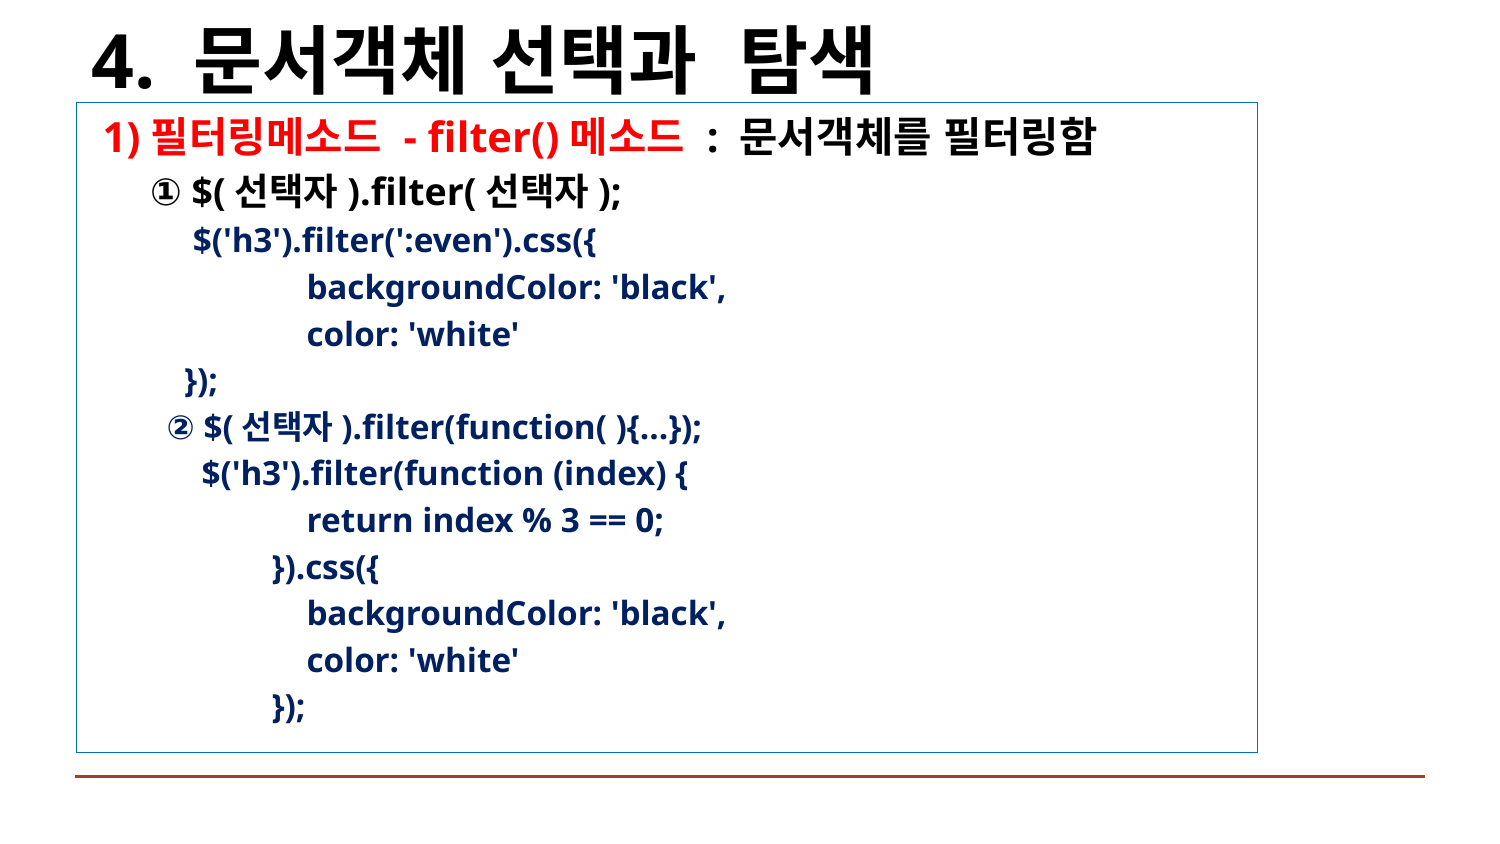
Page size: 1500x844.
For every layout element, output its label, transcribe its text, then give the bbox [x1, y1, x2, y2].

title 4. 문서객체 선택과 탐색 [76, 2, 1427, 115]
list 1)필터링메소드 - filter()메소드 : 문서객체를 필터링함 ① $(선택자).filter(선택자); $('h3').filter(':even').css({ backgroundColor: 'black', color: 'white' }); ② $(선택자).filter(function( ){...}); $('h3').filter(function (index) { return index % 3 == 0; }).css({ backgroundColor: 'black', color: 'white' }); [76, 102, 1258, 753]
